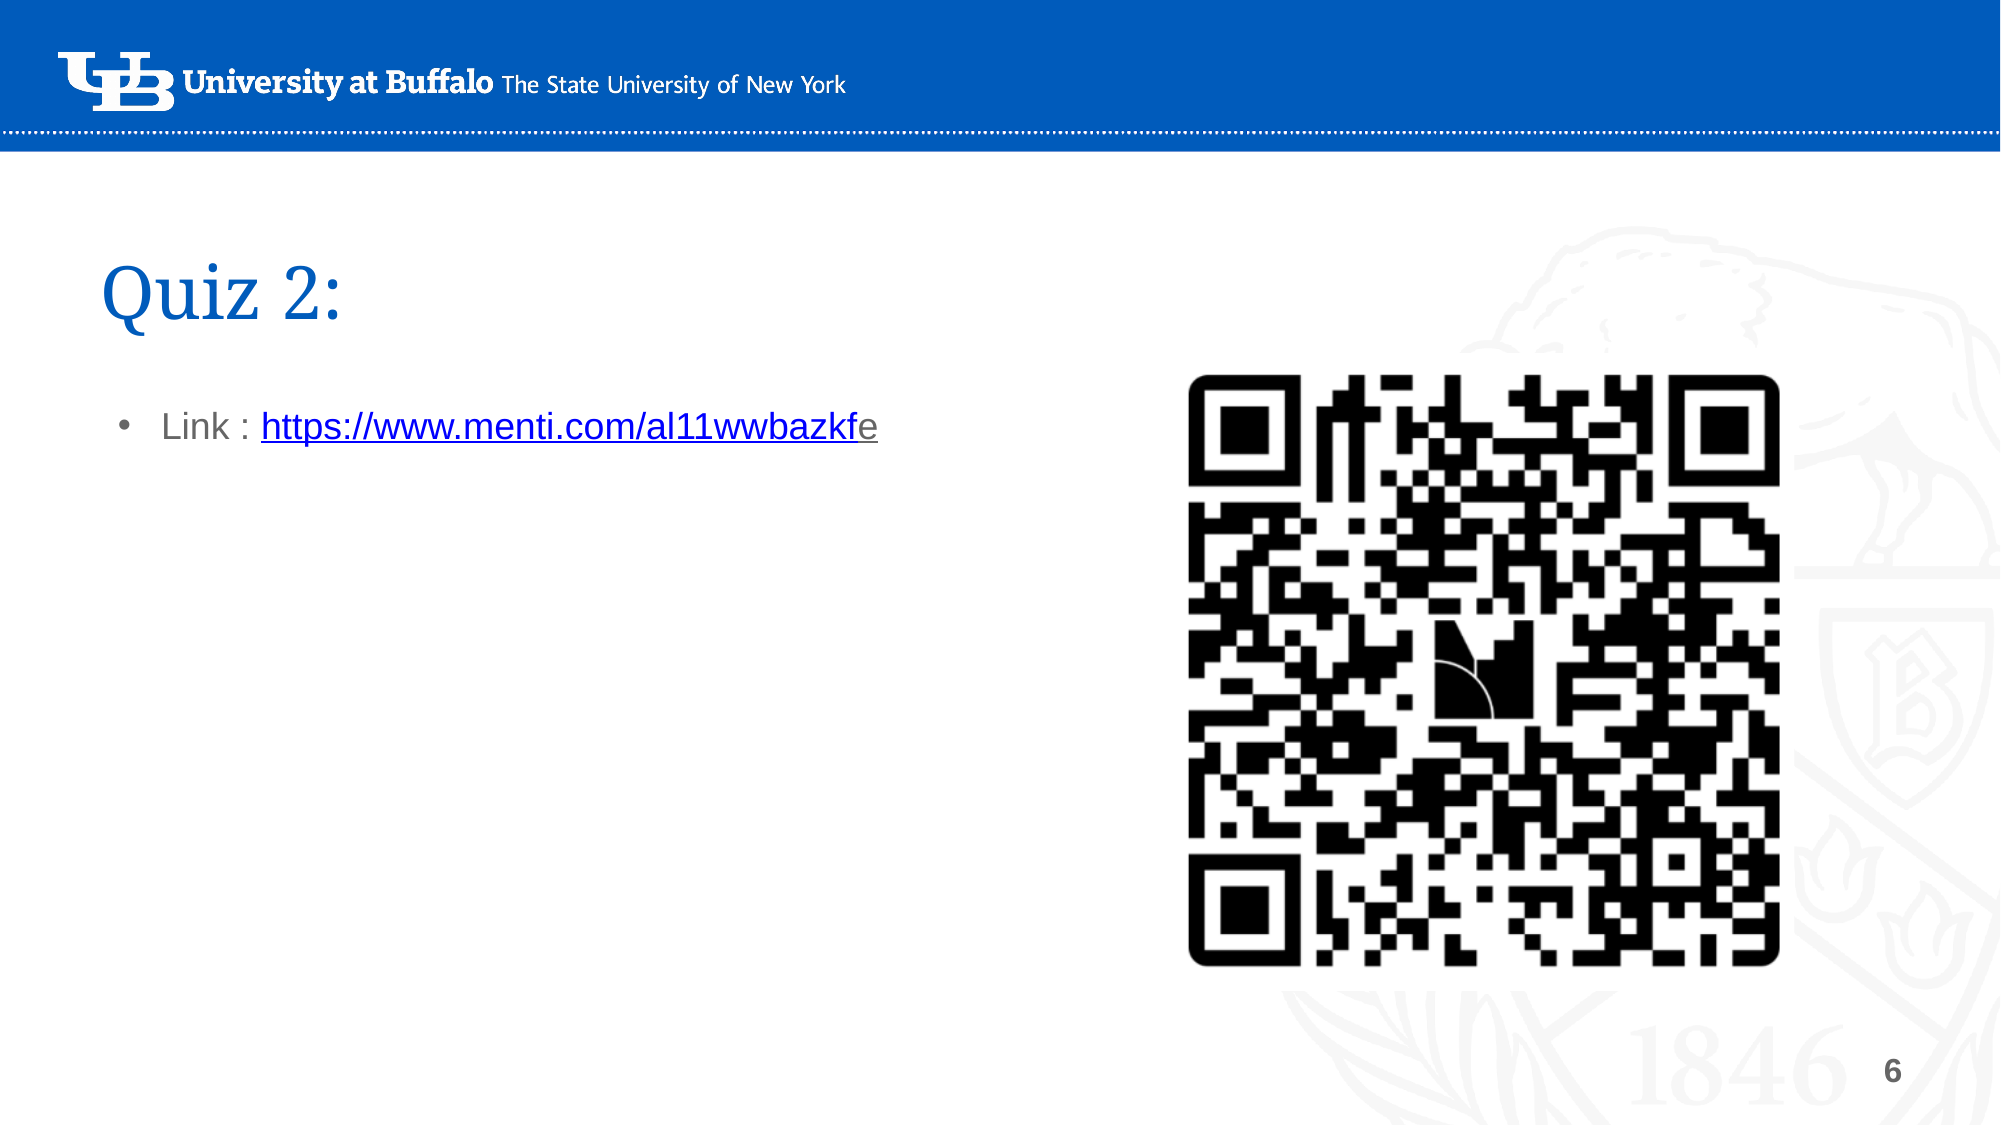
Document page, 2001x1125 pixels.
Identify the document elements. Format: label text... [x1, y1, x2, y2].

text_box 6 [1249, 1041, 1910, 1097]
title Quiz 2: [93, 246, 1818, 343]
picture [0, 0, 2001, 1125]
text_box Link : https://www.menti.com/al11wwbazkfe [106, 380, 935, 767]
